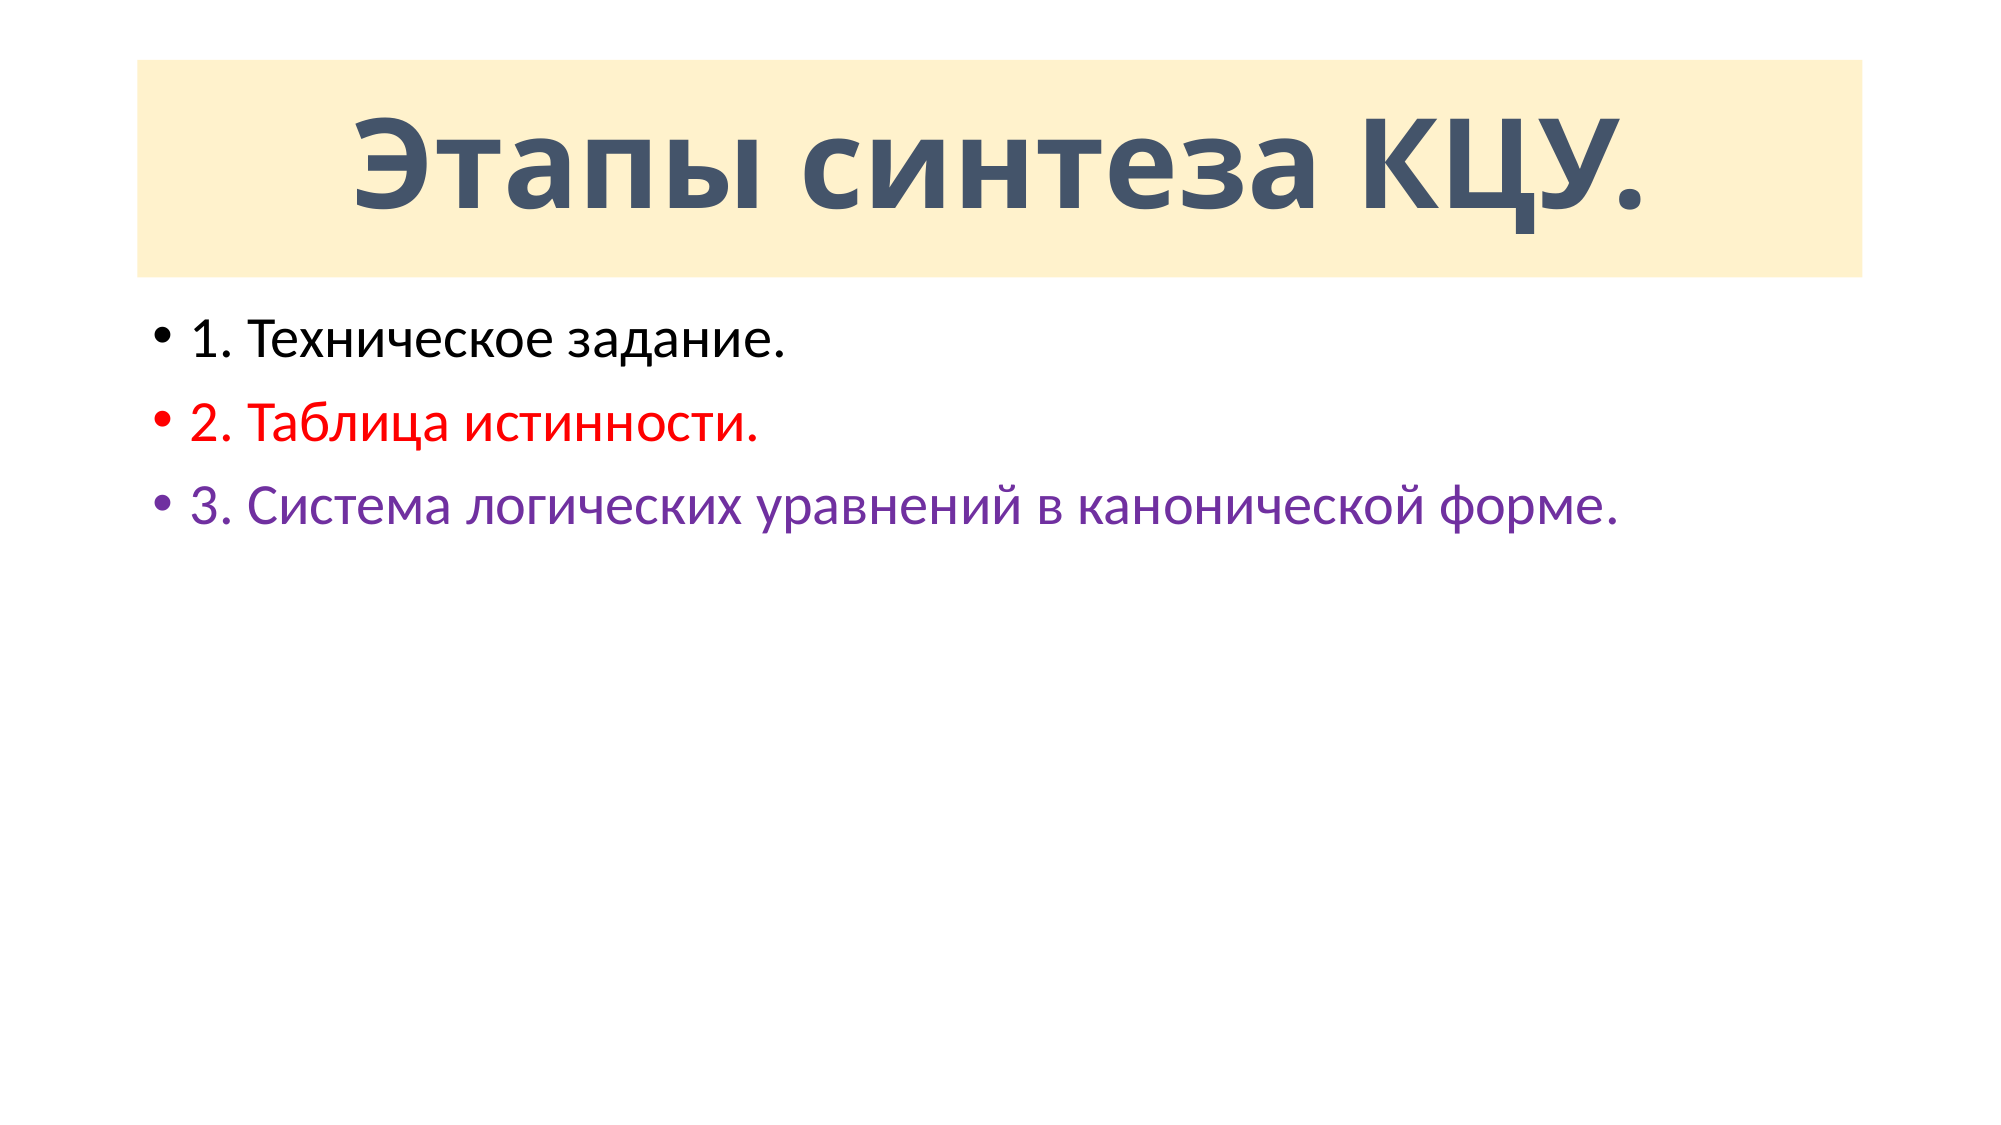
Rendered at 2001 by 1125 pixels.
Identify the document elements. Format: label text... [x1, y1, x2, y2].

list 1. Техническое задание. 2. Таблица истинности. 3. Система логических уравнений в канонической форме. [137, 299, 1863, 1014]
title Этапы синтеза КЦУ. [137, 59, 1863, 278]
